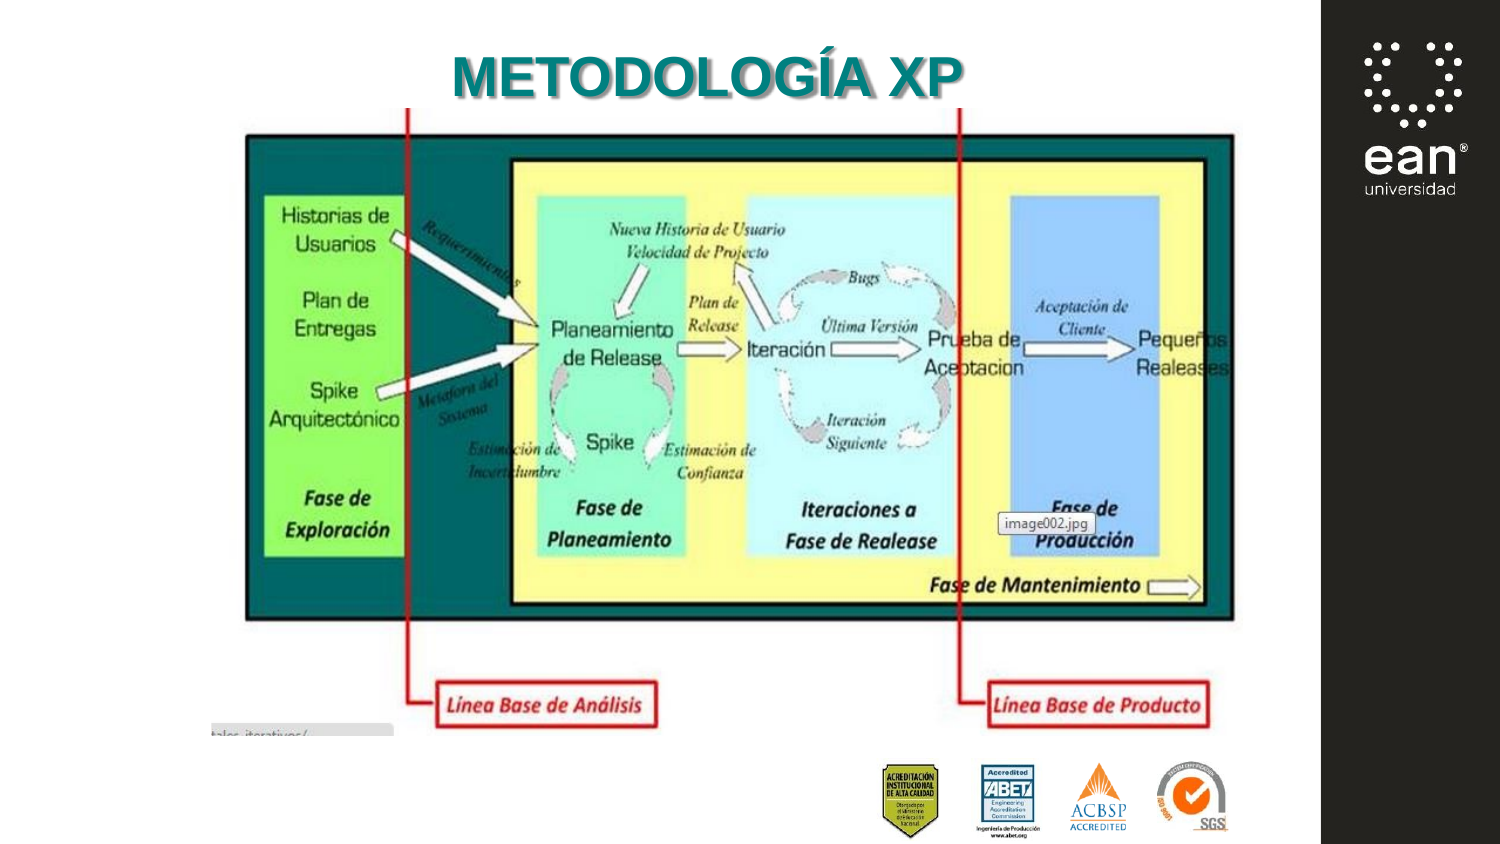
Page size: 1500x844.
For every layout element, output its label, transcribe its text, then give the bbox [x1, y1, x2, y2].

text_box [971, 758, 1043, 841]
text_box [211, 108, 1244, 736]
picture [1320, 0, 1500, 844]
title METODOLOGÍA XP [449, 38, 967, 108]
text_box [1070, 762, 1126, 831]
text_box [876, 758, 940, 841]
text_box [1157, 761, 1229, 832]
